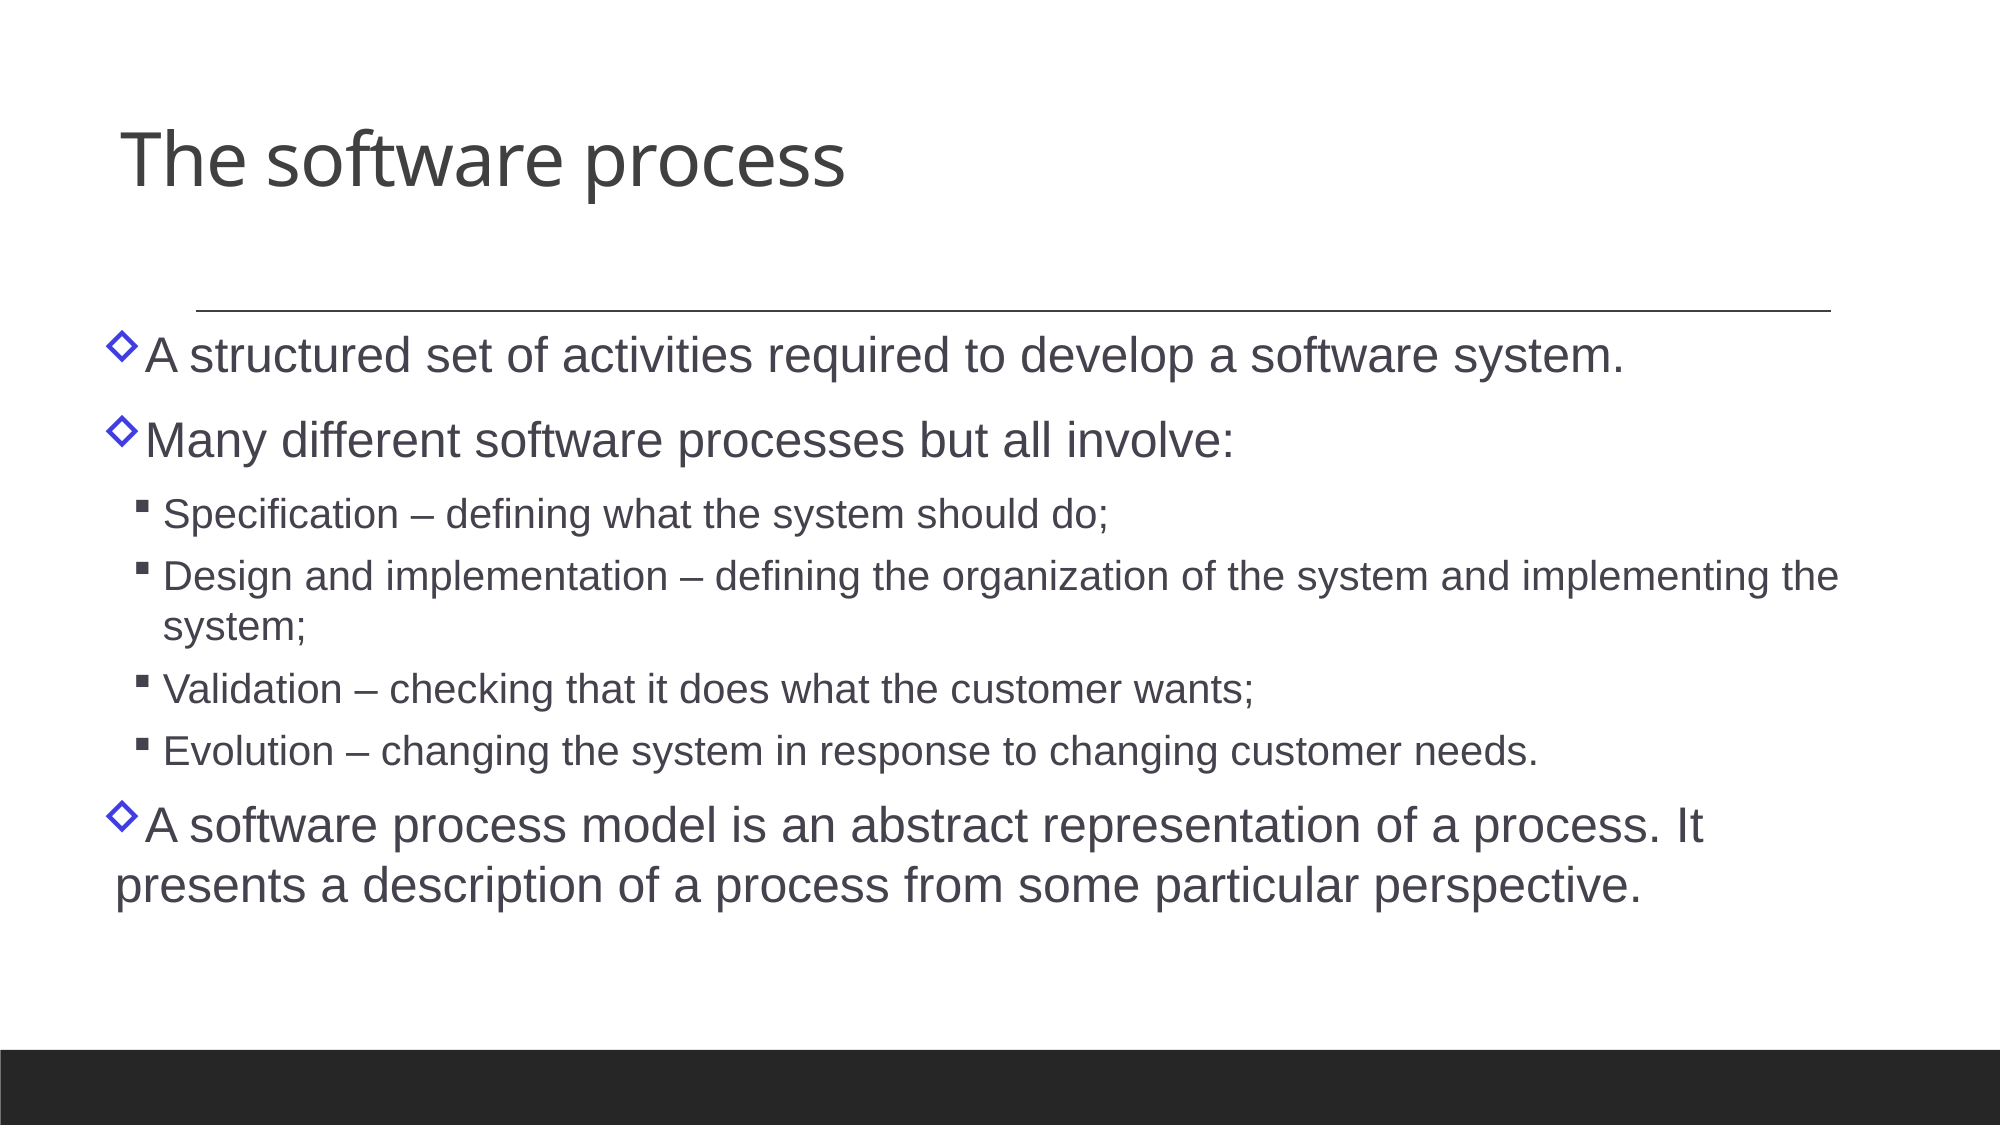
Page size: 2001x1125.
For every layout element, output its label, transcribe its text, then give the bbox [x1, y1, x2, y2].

title The software process [105, 47, 1830, 210]
list A structured set of activities required to develop a software system. Many different software processes but all involve: Specification – defining what the system should do; Design and implementation – defining the organization of the system and implementing the system; Validation – checking that it does what the customer wants; Evolution – changing the system in response to changing customer needs. A software process model is an abstract representation of a process. It presents a description of a process from some particular perspective. [99, 315, 1900, 1005]
